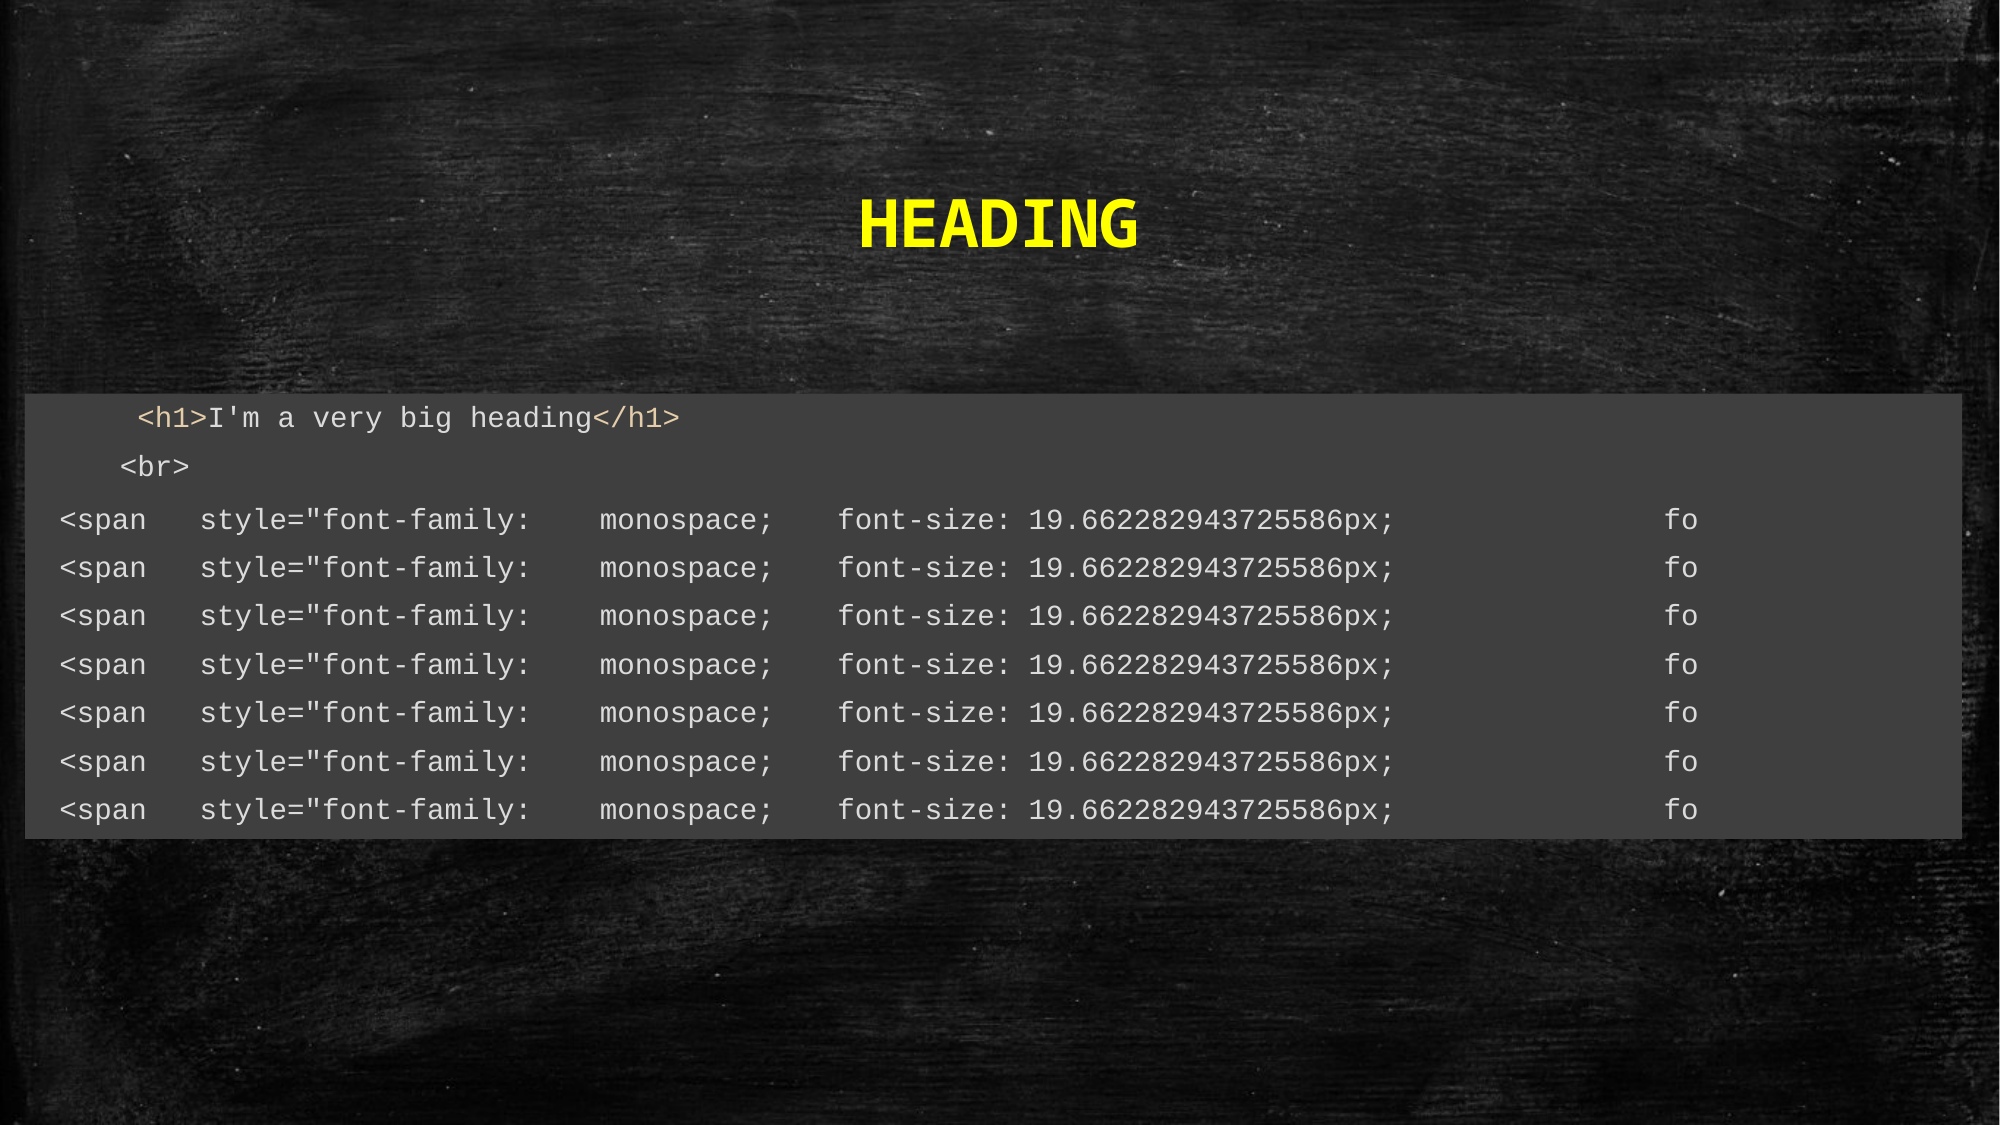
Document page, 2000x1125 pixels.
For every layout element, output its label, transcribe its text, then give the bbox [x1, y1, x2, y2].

text_box HEADING [551, 187, 1449, 263]
text_box <h1>I'm a very big heading</h1> <br> [117, 382, 975, 393]
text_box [24, 393, 1963, 928]
